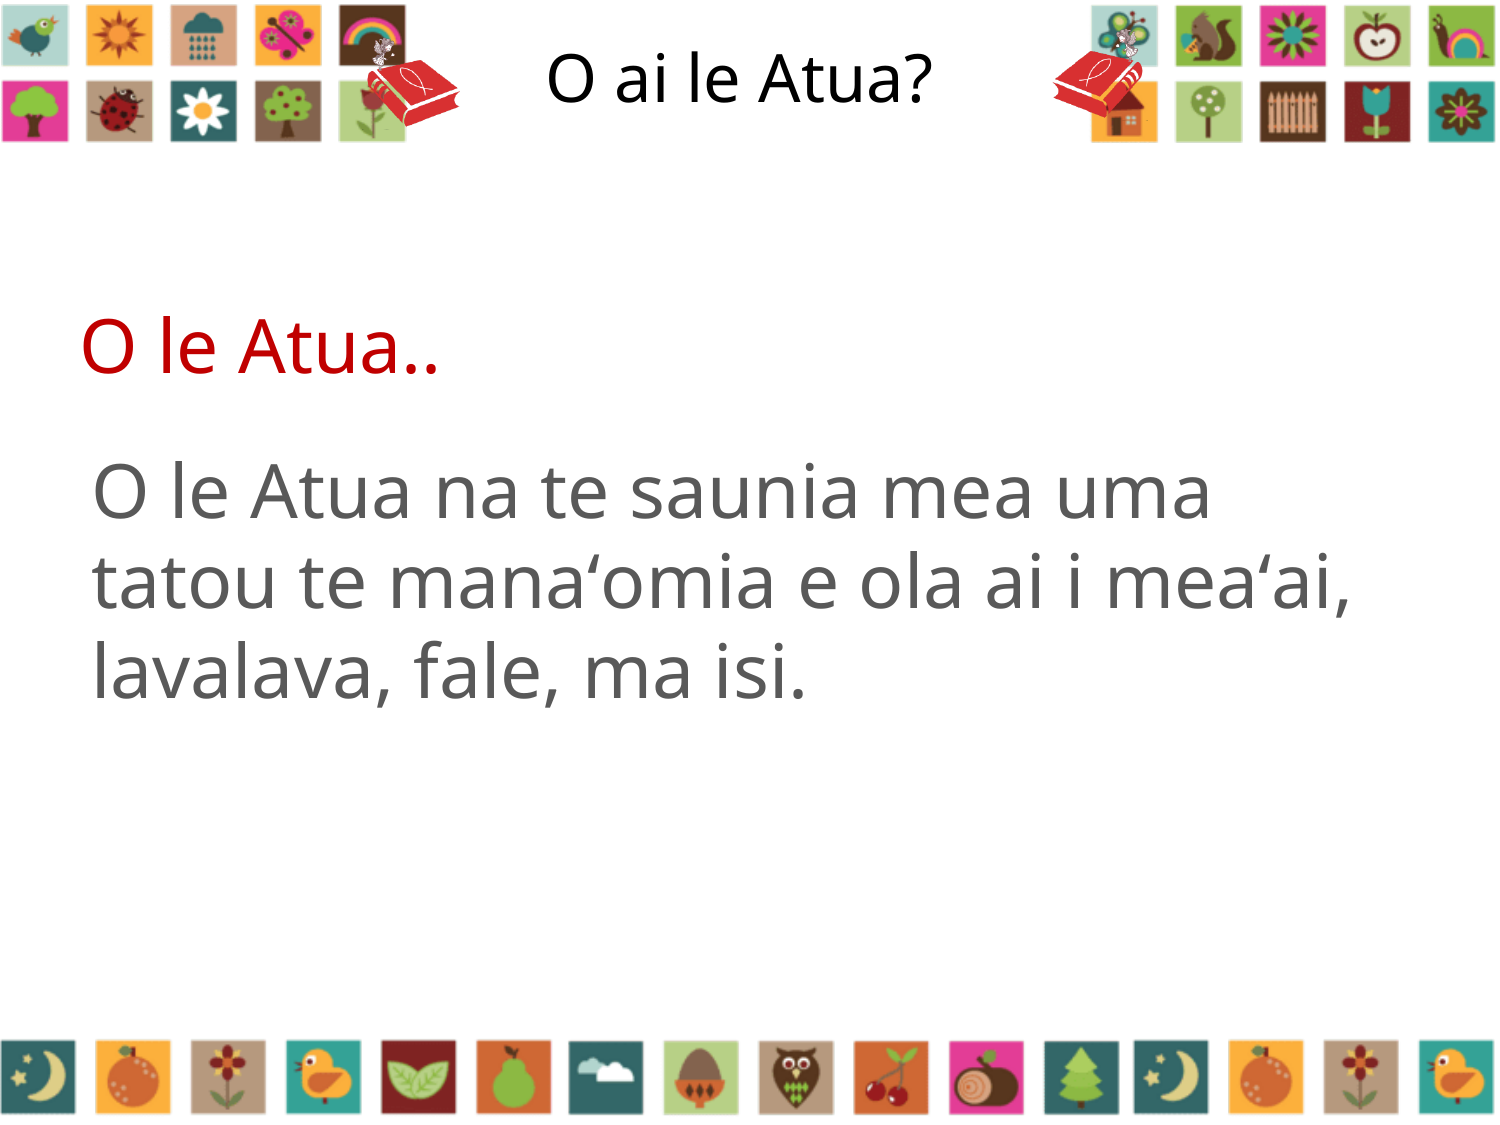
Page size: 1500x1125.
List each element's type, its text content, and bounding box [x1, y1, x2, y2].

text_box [0, 1028, 1500, 1118]
text_box O ai le Atua? [497, 28, 1017, 124]
text_box O le Atua na te saunia mea uma tatou te manaʻomia e ola ai i meaʻai, lavalava, fale, ma isi. [76, 436, 1424, 722]
picture [1021, 3, 1500, 150]
picture [0, 3, 492, 150]
text_box O le Atua.. [64, 290, 1412, 396]
